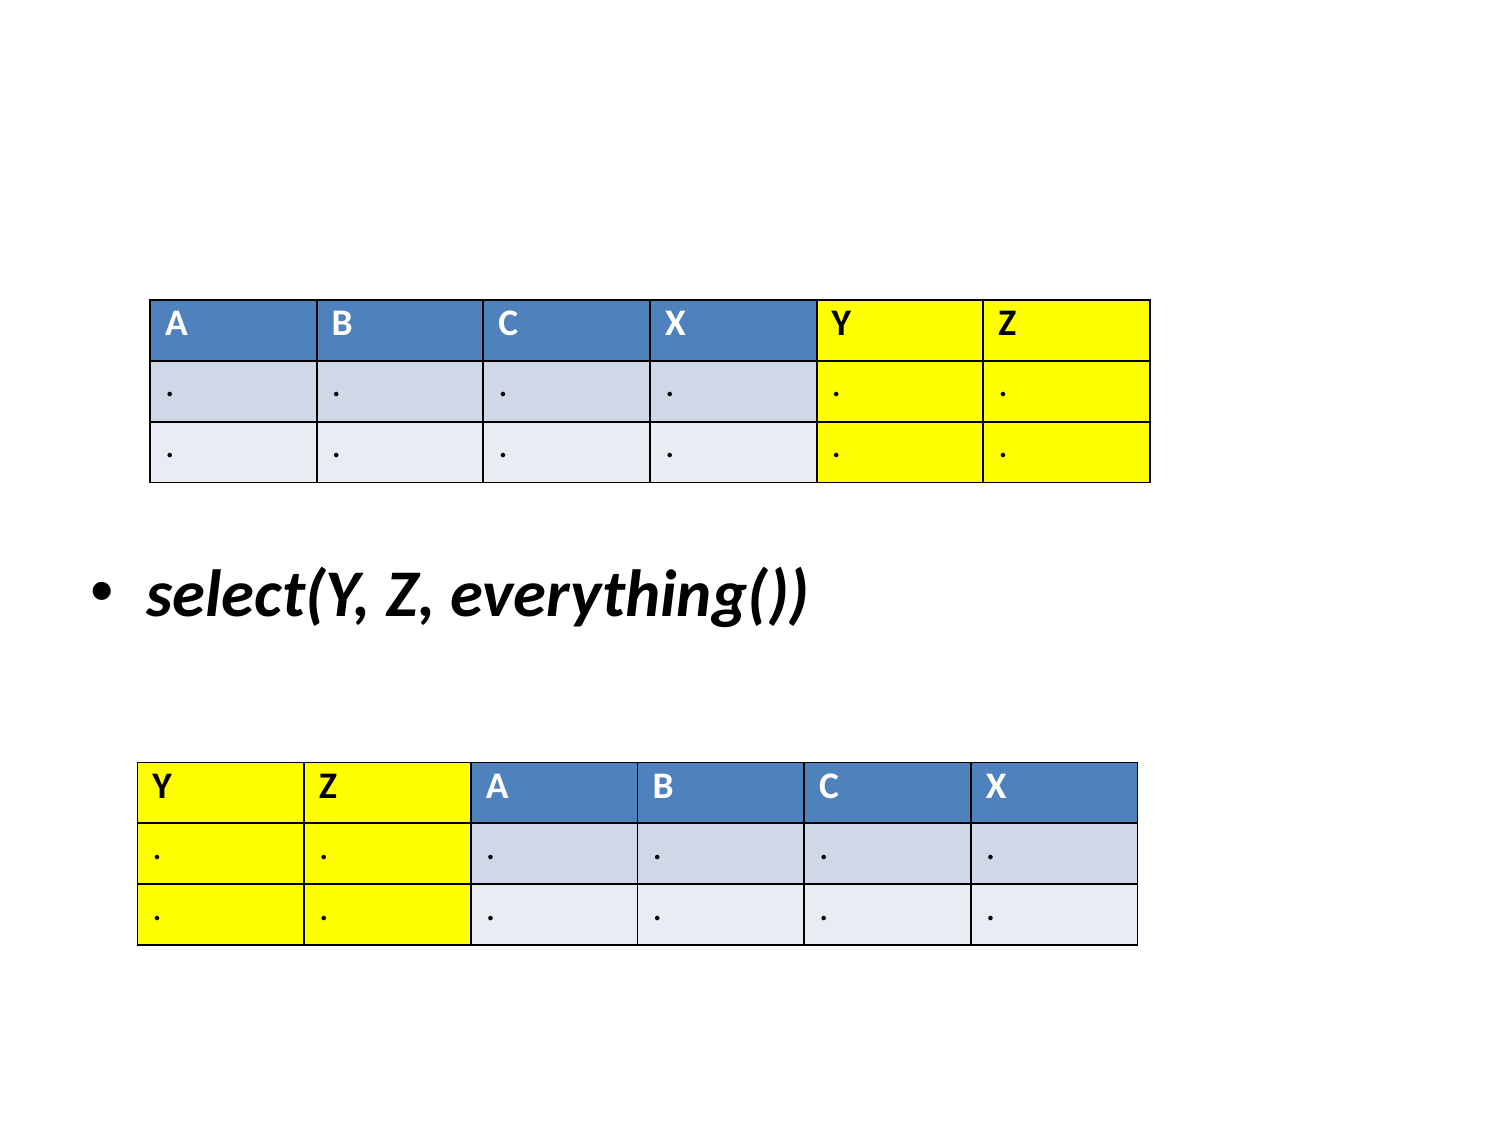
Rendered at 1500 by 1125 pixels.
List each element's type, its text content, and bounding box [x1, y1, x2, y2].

table_header Z [984, 301, 1149, 360]
table_header X [972, 763, 1137, 822]
table_cell . [651, 362, 816, 421]
table_header A [472, 763, 637, 822]
table_cell . [138, 824, 303, 883]
table_cell . [972, 885, 1137, 944]
table_cell . [472, 824, 637, 883]
table_cell . [484, 362, 649, 421]
table_header Y [138, 763, 303, 822]
table_cell . [151, 362, 316, 421]
table_cell . [651, 423, 816, 482]
table_header Y [818, 301, 982, 360]
table_cell . [984, 362, 1149, 421]
table_header A [151, 301, 316, 360]
table_header B [638, 763, 803, 822]
table_header C [805, 763, 970, 822]
table_header B [318, 301, 482, 360]
list select(Y, Z, everything()) [75, 262, 1425, 1005]
table_cell . [818, 362, 982, 421]
table_cell . [472, 885, 637, 944]
table_cell . [318, 423, 482, 482]
table_header C [484, 301, 649, 360]
table_cell . [805, 885, 970, 944]
table_cell . [972, 824, 1137, 883]
table_cell . [484, 423, 649, 482]
table_cell . [638, 885, 803, 944]
table_cell . [151, 423, 316, 482]
table_header Z [305, 763, 470, 822]
table_cell . [984, 423, 1149, 482]
table_cell . [818, 423, 982, 482]
table_cell . [305, 885, 470, 944]
table_cell . [138, 885, 303, 944]
table_cell . [638, 824, 803, 883]
table_cell . [305, 824, 470, 883]
table_header X [651, 301, 816, 360]
table_cell . [805, 824, 970, 883]
table_cell . [318, 362, 482, 421]
